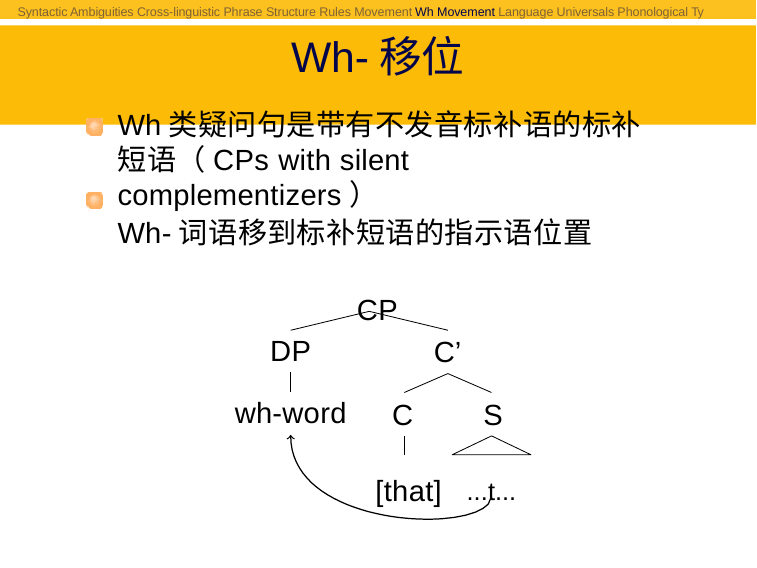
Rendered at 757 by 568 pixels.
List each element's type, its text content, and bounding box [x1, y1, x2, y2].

text_box [523, 450, 532, 455]
text_box C’ [431, 330, 465, 369]
text_box C S [that] ...t... [368, 392, 523, 510]
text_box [286, 434, 493, 521]
text_box Syntactic Ambiguities Cross-linguistic Phrase Structure Rules Movement Wh Movement Language Universals Phonological Ty [0, 0, 756, 19]
picture [86, 118, 104, 136]
text_box Wh类疑问句是带有不发音标补语的标补短语（CPs with silent complementizers） Wh-词语移到标补短语的指示语位置 CP [115, 103, 757, 326]
picture [86, 191, 104, 210]
title Wh-移位 [0, 25, 756, 125]
text_box DP wh-word [232, 329, 350, 430]
